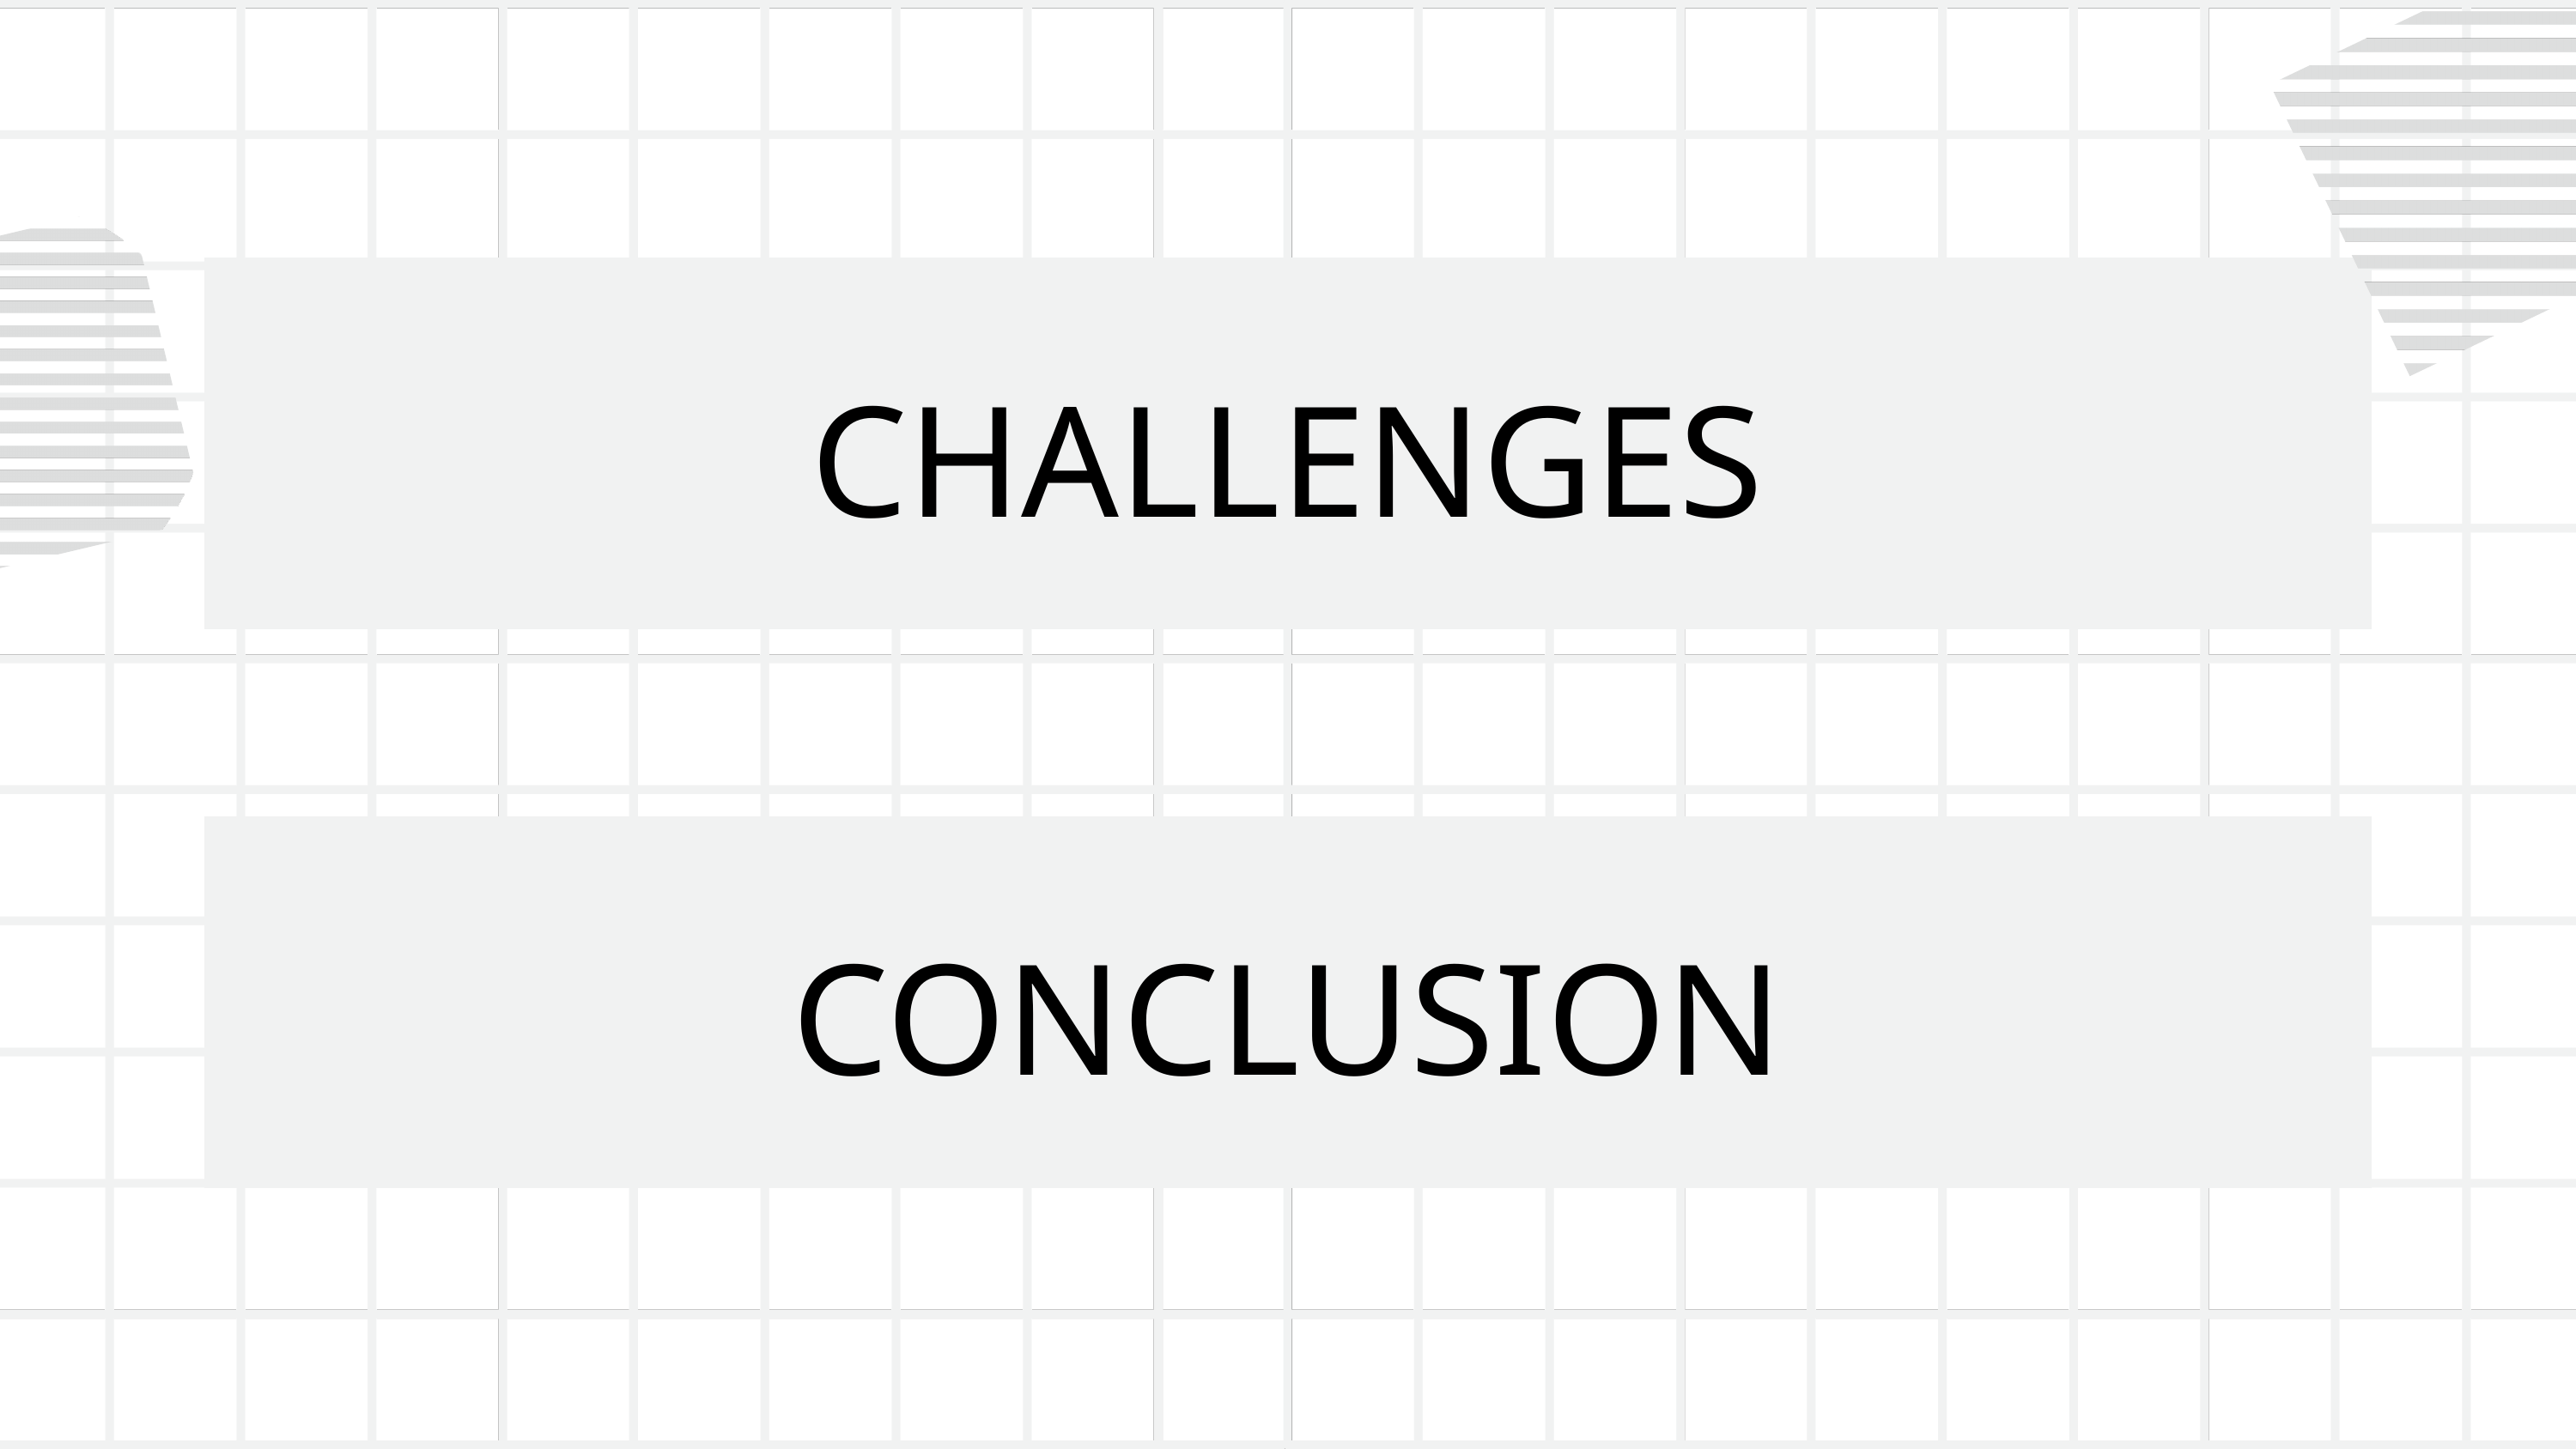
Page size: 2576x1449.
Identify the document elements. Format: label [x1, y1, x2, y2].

text_box [204, 257, 2372, 630]
text_box [0, 0, 2576, 1449]
text_box [204, 816, 2372, 1189]
